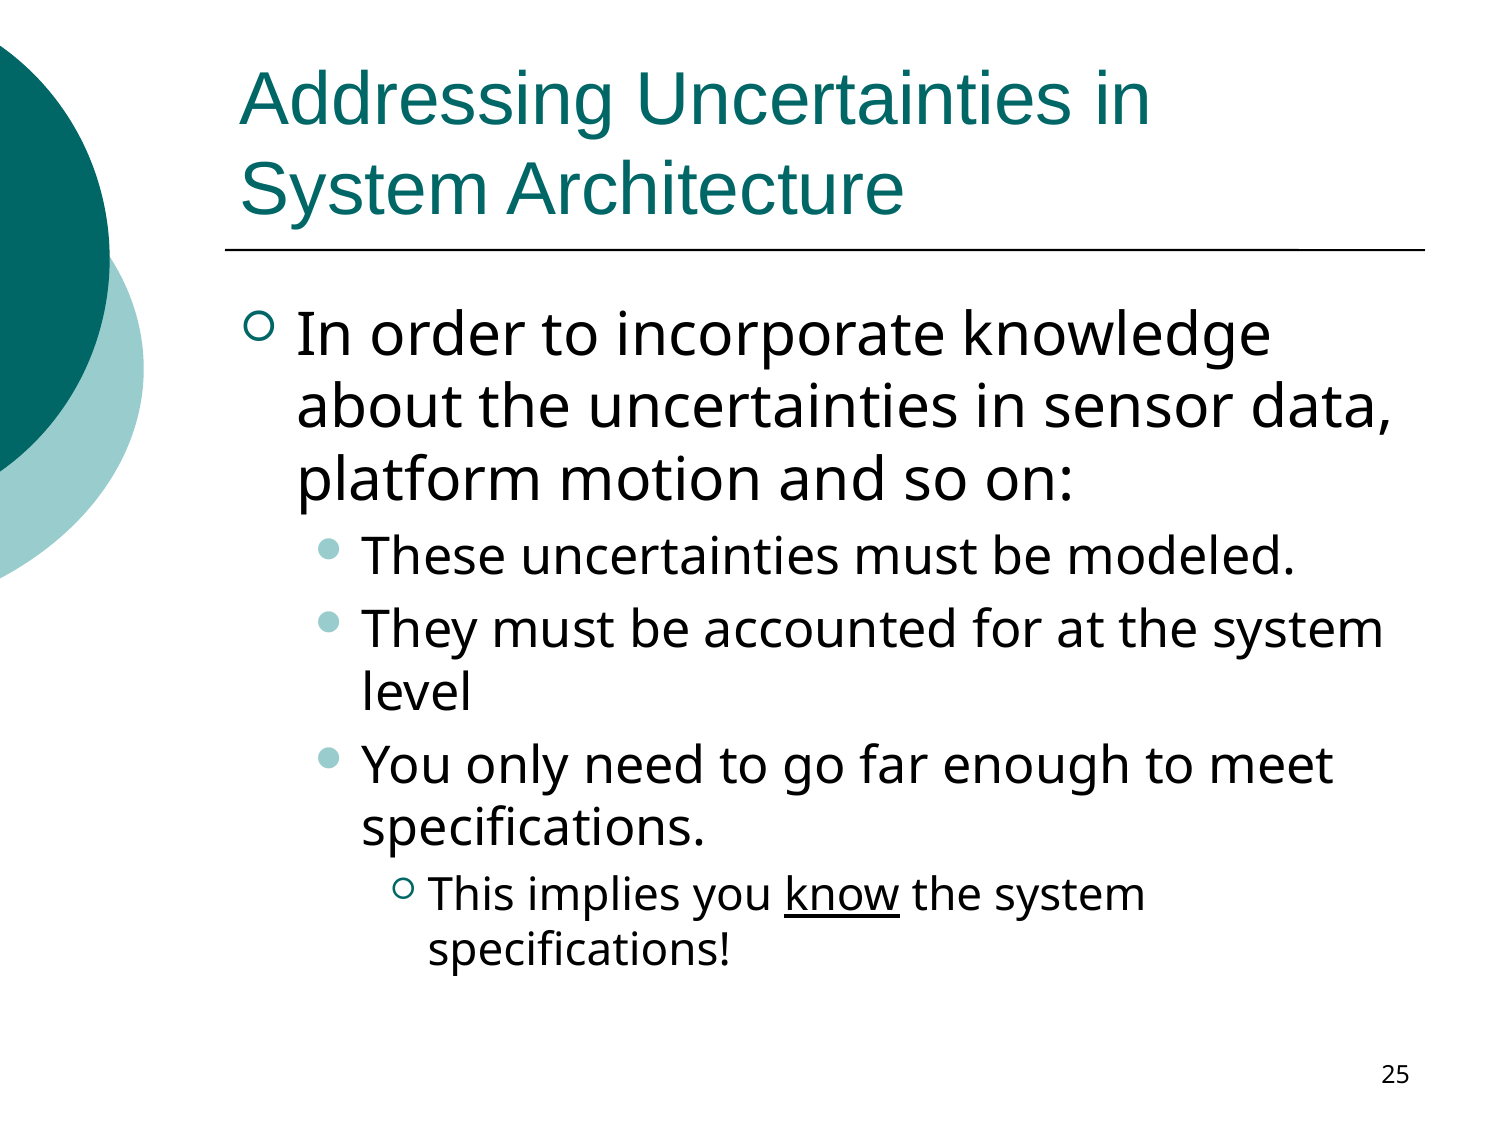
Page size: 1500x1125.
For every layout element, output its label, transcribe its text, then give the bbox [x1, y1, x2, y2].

slide_number 25 [1074, 1024, 1426, 1101]
list In order to incorporate knowledge about the uncertainties in sensor data, platform motion and so on: These uncertainties must be modeled. They must be accounted for at the system level You only need to go far enough to meet specifications. This implies you know the system specifications! [224, 287, 1425, 1013]
title Addressing Uncertainties in System Architecture [224, 49, 1425, 238]
